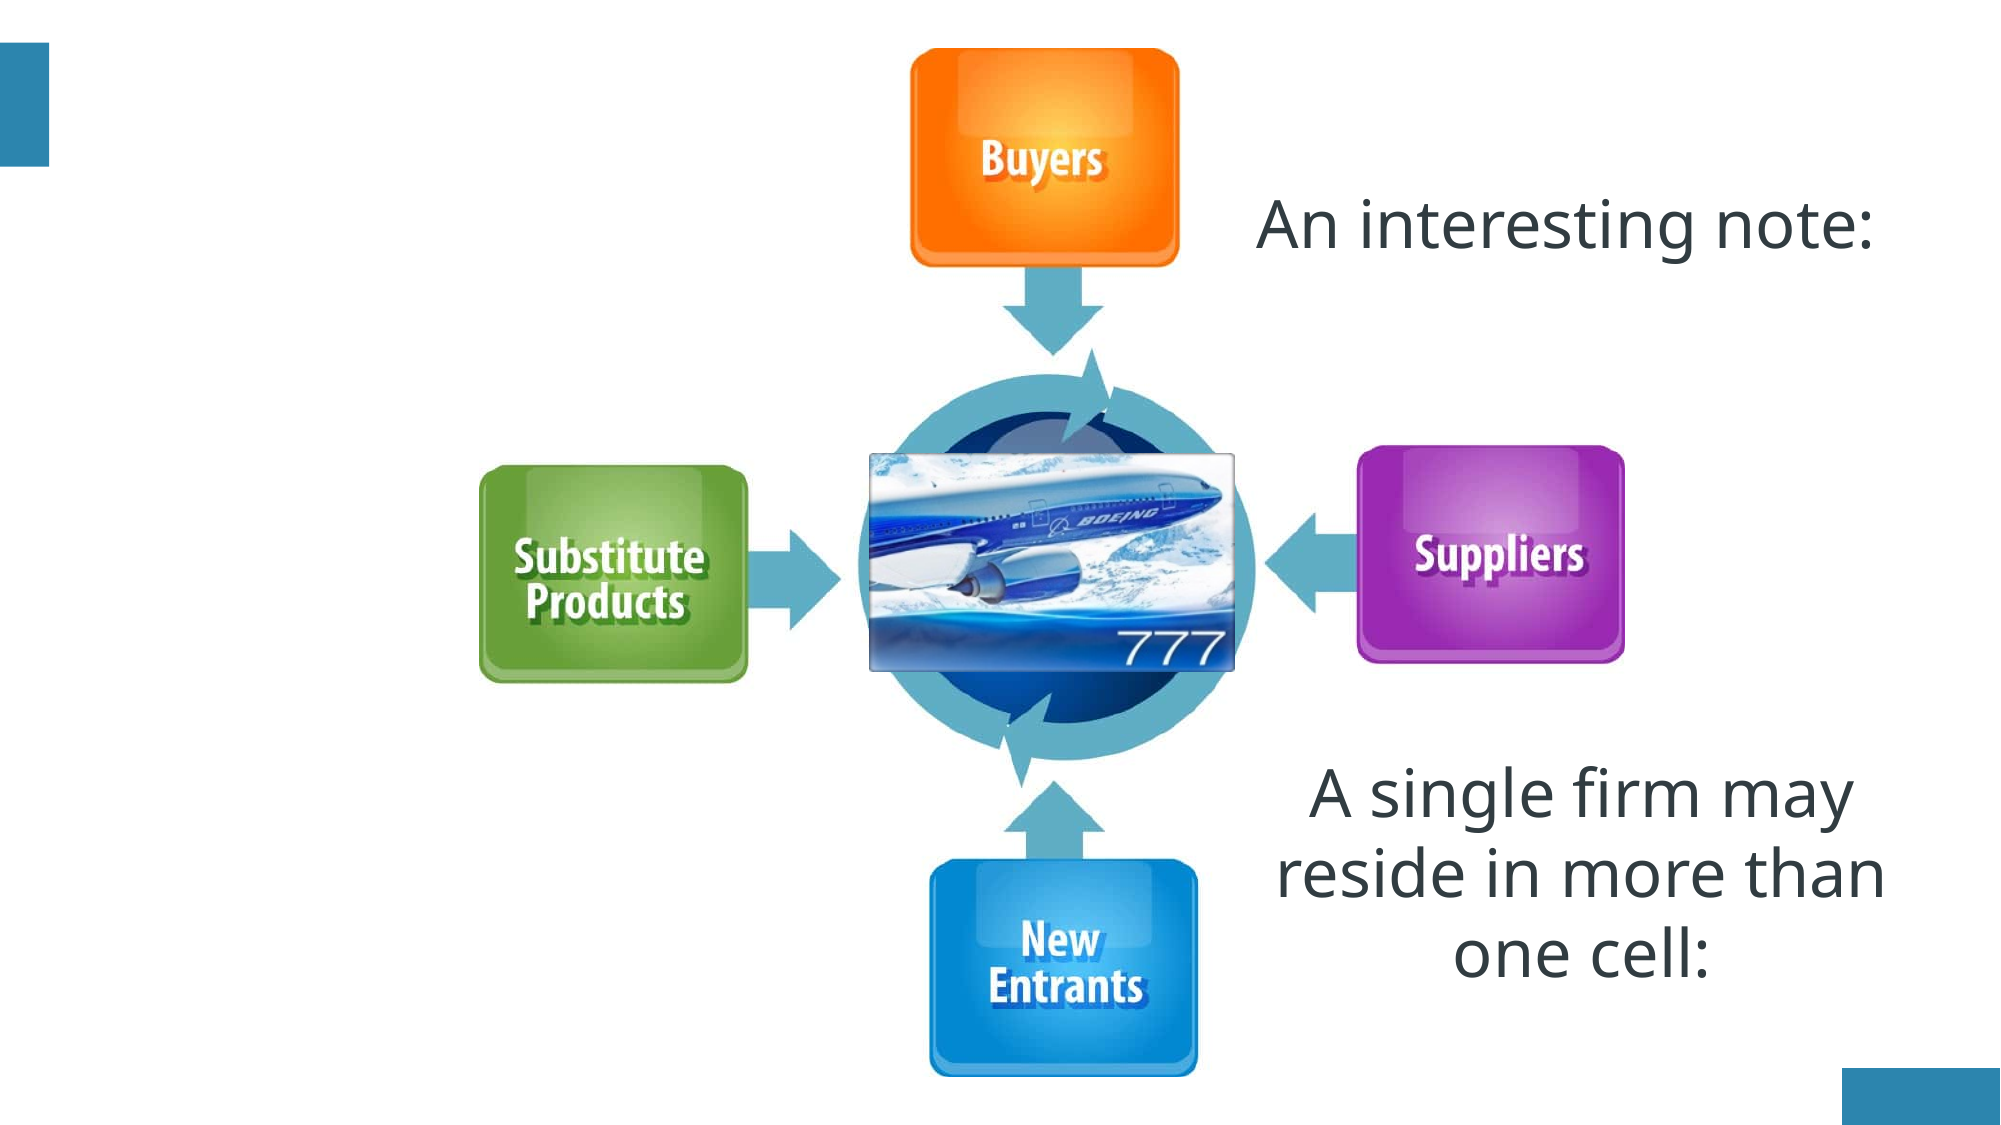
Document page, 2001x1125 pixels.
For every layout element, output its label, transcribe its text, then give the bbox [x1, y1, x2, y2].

text_box A single firm may reside in more than one cell: [1625, 743, 1916, 999]
picture [479, 48, 1625, 1077]
text_box An interesting note: [1625, 174, 1900, 270]
